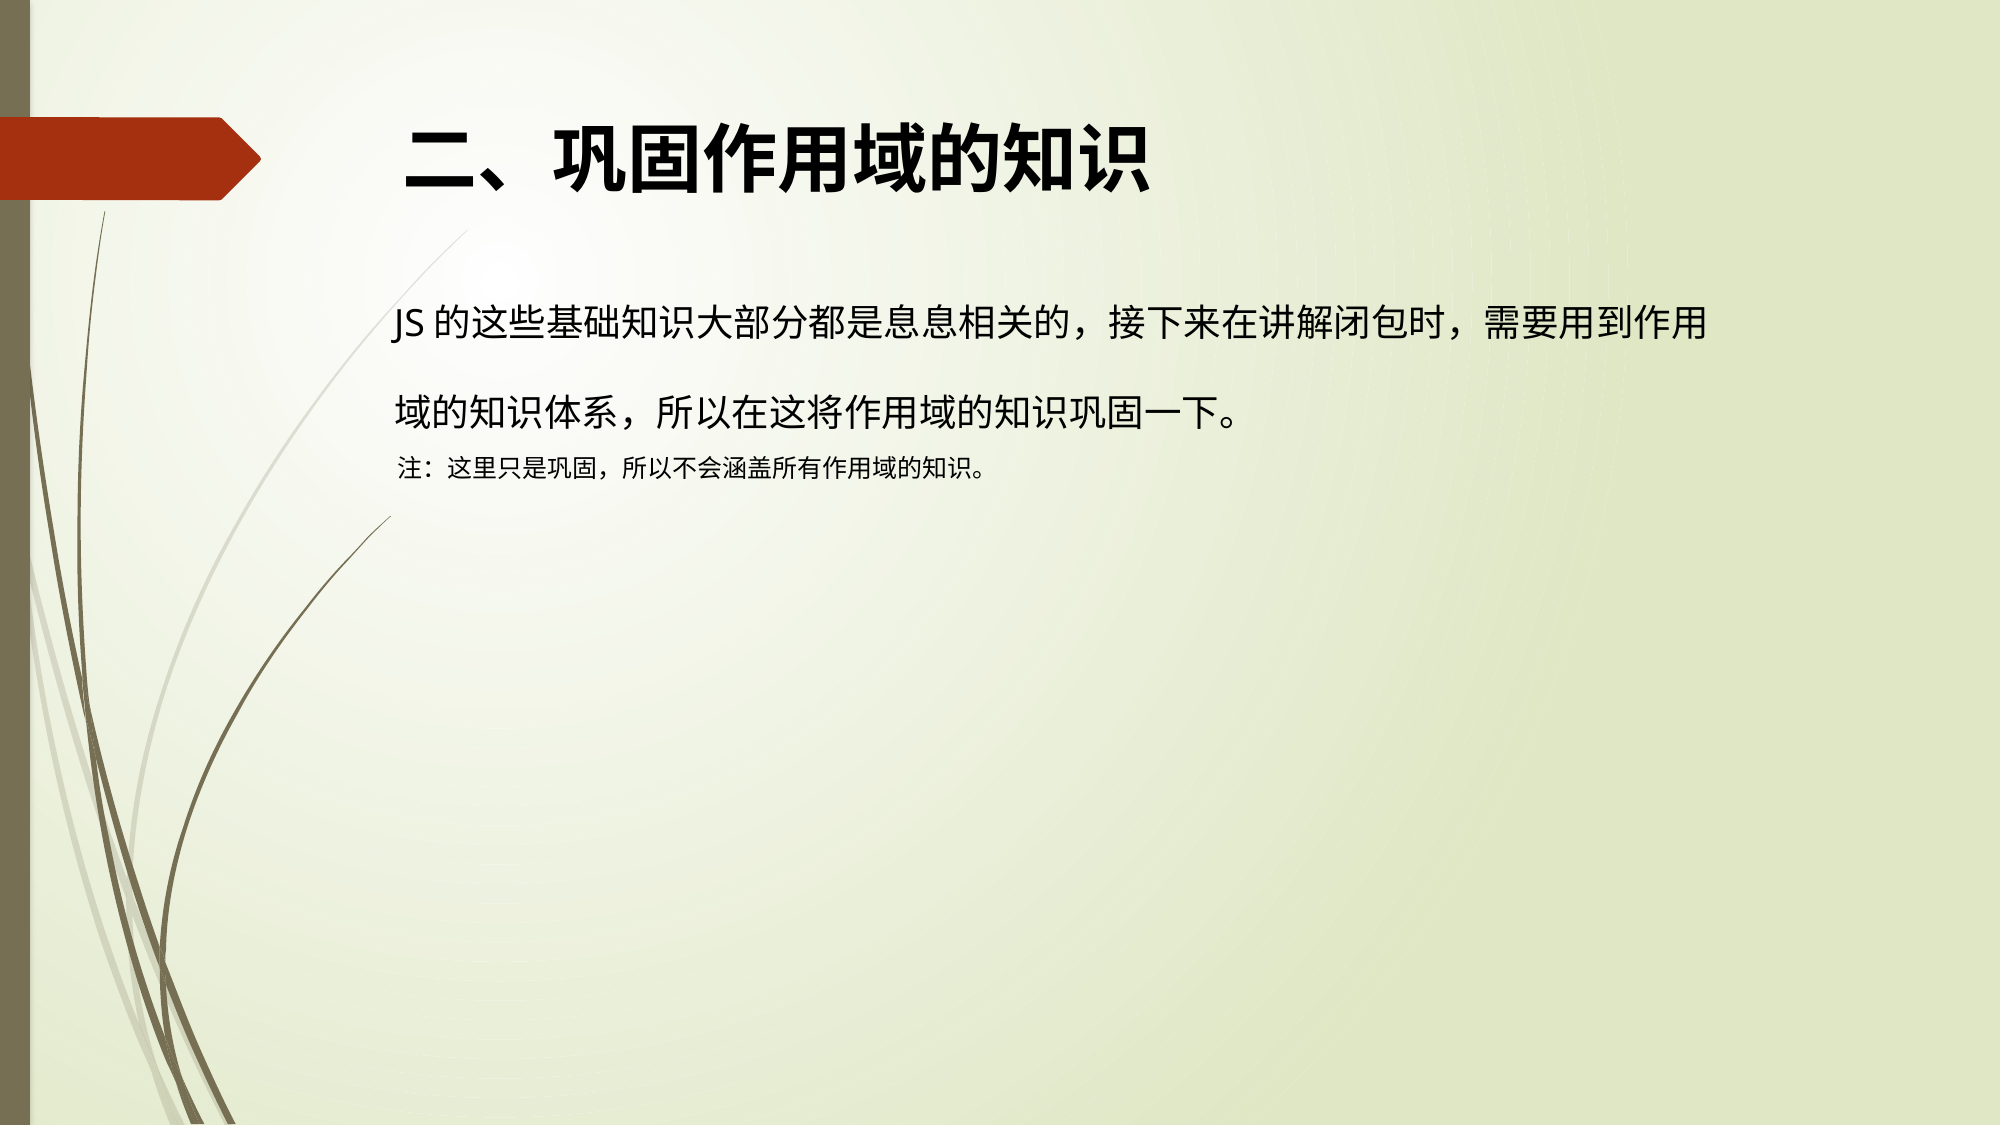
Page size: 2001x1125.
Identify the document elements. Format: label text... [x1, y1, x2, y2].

text_box JS的这些基础知识大部分都是息息相关的，接下来在讲解闭包时，需要用到作用域的知识体系，所以在这将作用域的知识巩固一下。 [379, 246, 1736, 442]
text_box 二、巩固作用域的知识 [387, 104, 1168, 209]
text_box 注：这里只是巩固，所以不会涵盖所有作用域的知识。 [382, 445, 1013, 491]
